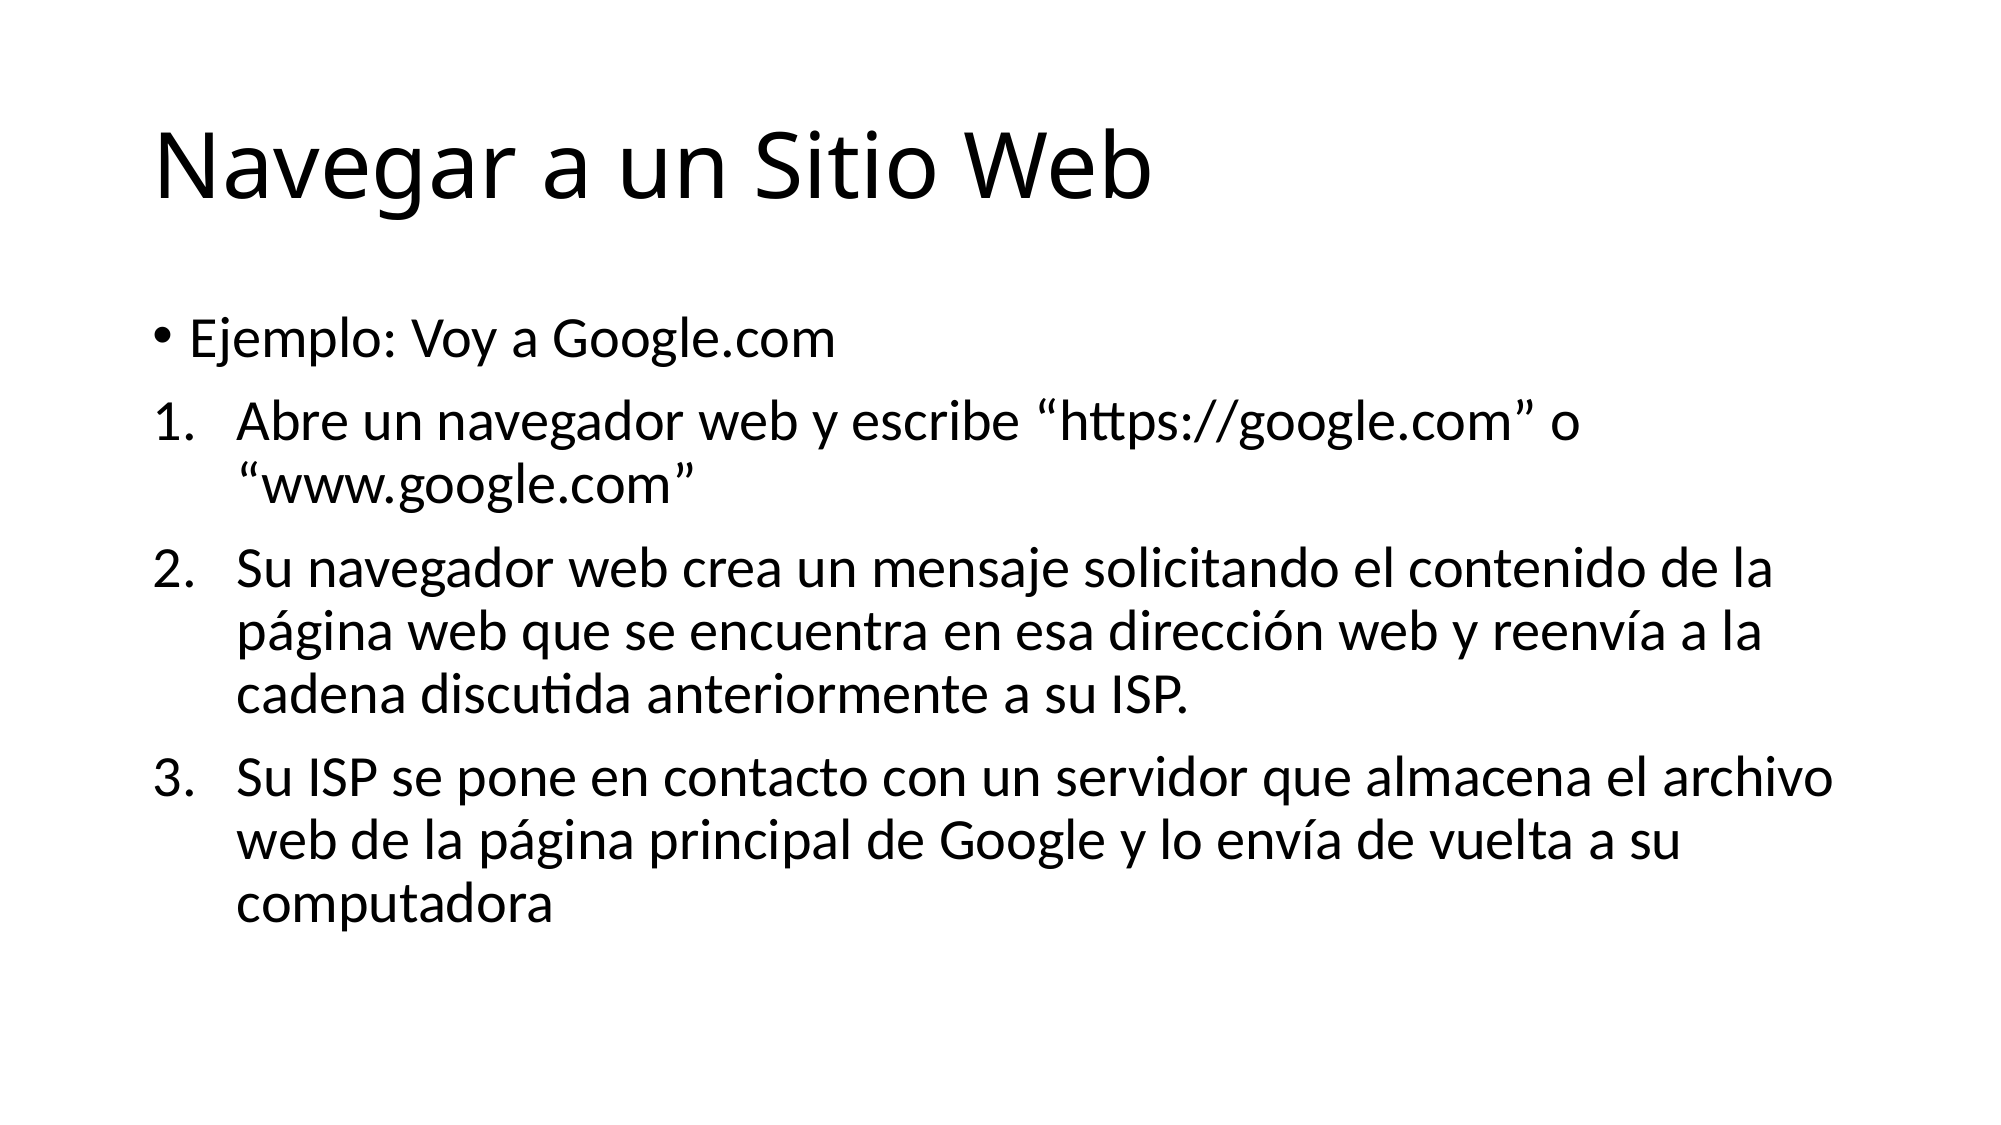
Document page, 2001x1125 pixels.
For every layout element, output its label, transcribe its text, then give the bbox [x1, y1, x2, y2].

list Ejemplo: Voy a Google.com Abre un navegador web y escribe “https://google.com” o “www.google.com” Su navegador web crea un mensaje solicitando el contenido de la página web que se encuentra en esa dirección web y reenvía a la cadena discutida anteriormente a su ISP. Su ISP se pone en contacto con un servidor que almacena el archivo web de la página principal de Google y lo envía de vuelta a su computadora [137, 299, 1863, 1014]
title Navegar a un Sitio Web [137, 59, 1863, 278]
